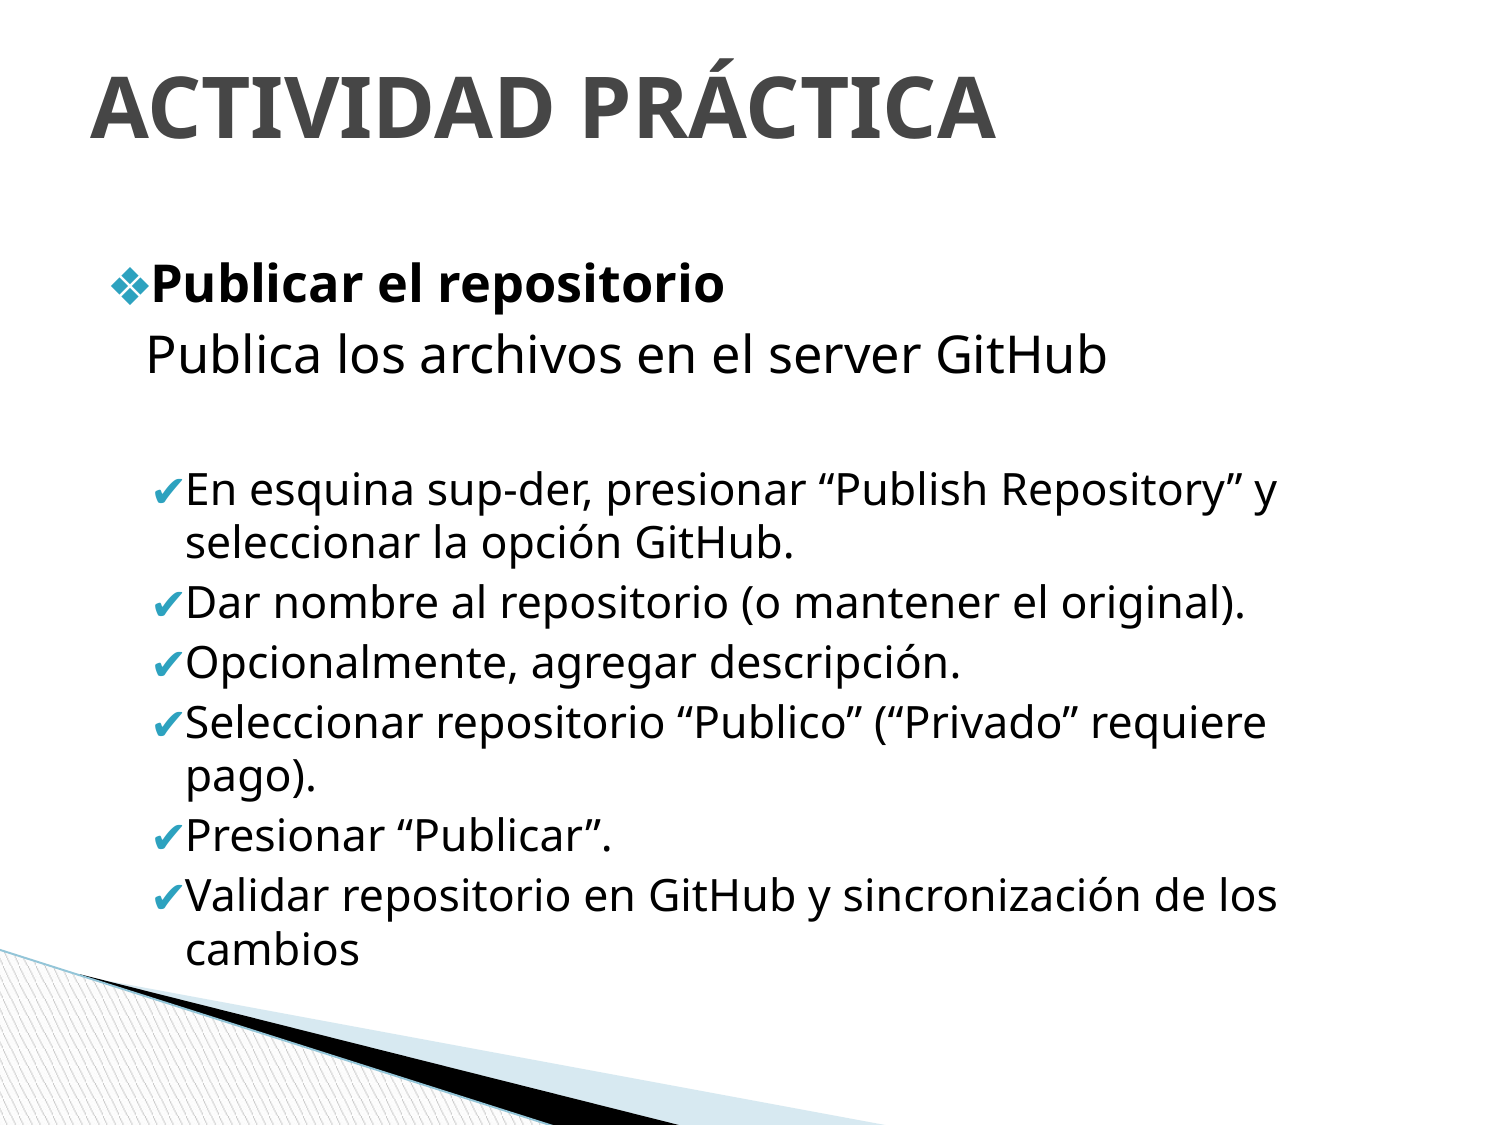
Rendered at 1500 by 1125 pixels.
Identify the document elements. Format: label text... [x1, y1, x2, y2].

list Publicar el repositorio Publica los archivos en el server GitHub En esquina sup-der, presionar “Publish Repository” y seleccionar la opción GitHub. Dar nombre al repositorio (o mantener el original). Opcionalmente, agregar descripción. Seleccionar repositorio “Publico” (“Privado” requiere pago). Presionar “Publicar”. Validar repositorio en GitHub y sincronización de los cambios [75, 243, 1425, 986]
title ACTIVIDAD PRÁCTICA [75, 45, 1425, 233]
